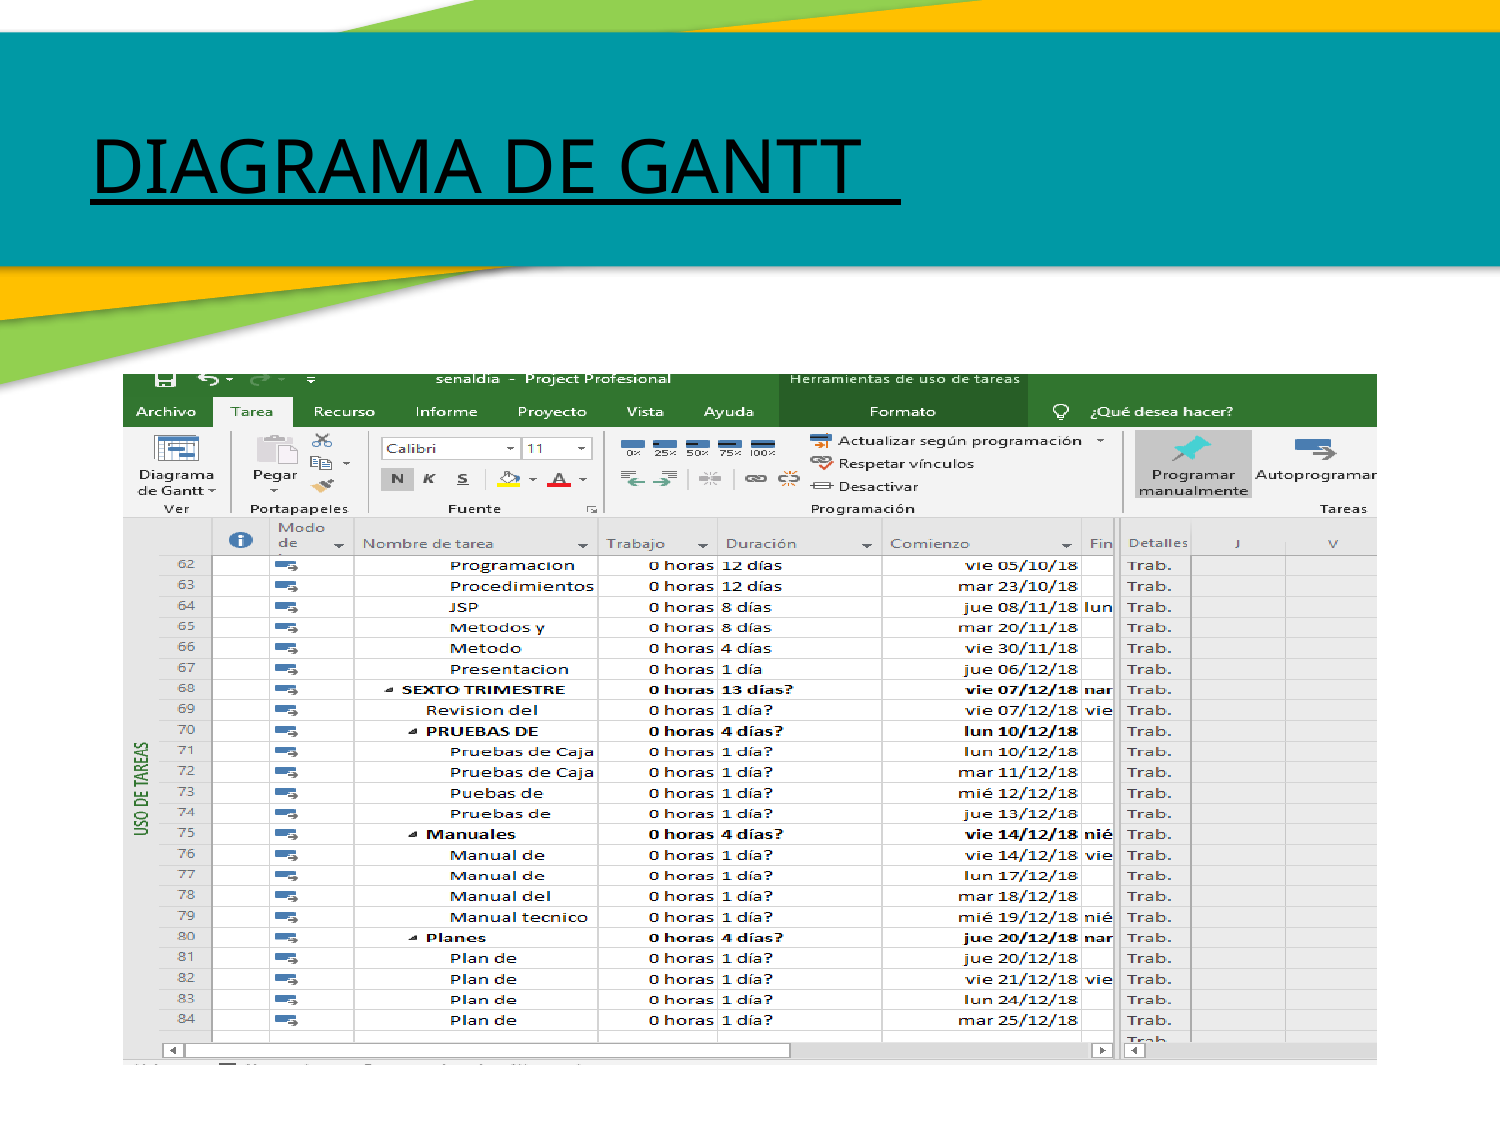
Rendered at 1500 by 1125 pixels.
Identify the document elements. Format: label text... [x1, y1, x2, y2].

text_box DIAGRAMA DE GANTT [75, 87, 1005, 240]
picture [122, 374, 1377, 1065]
